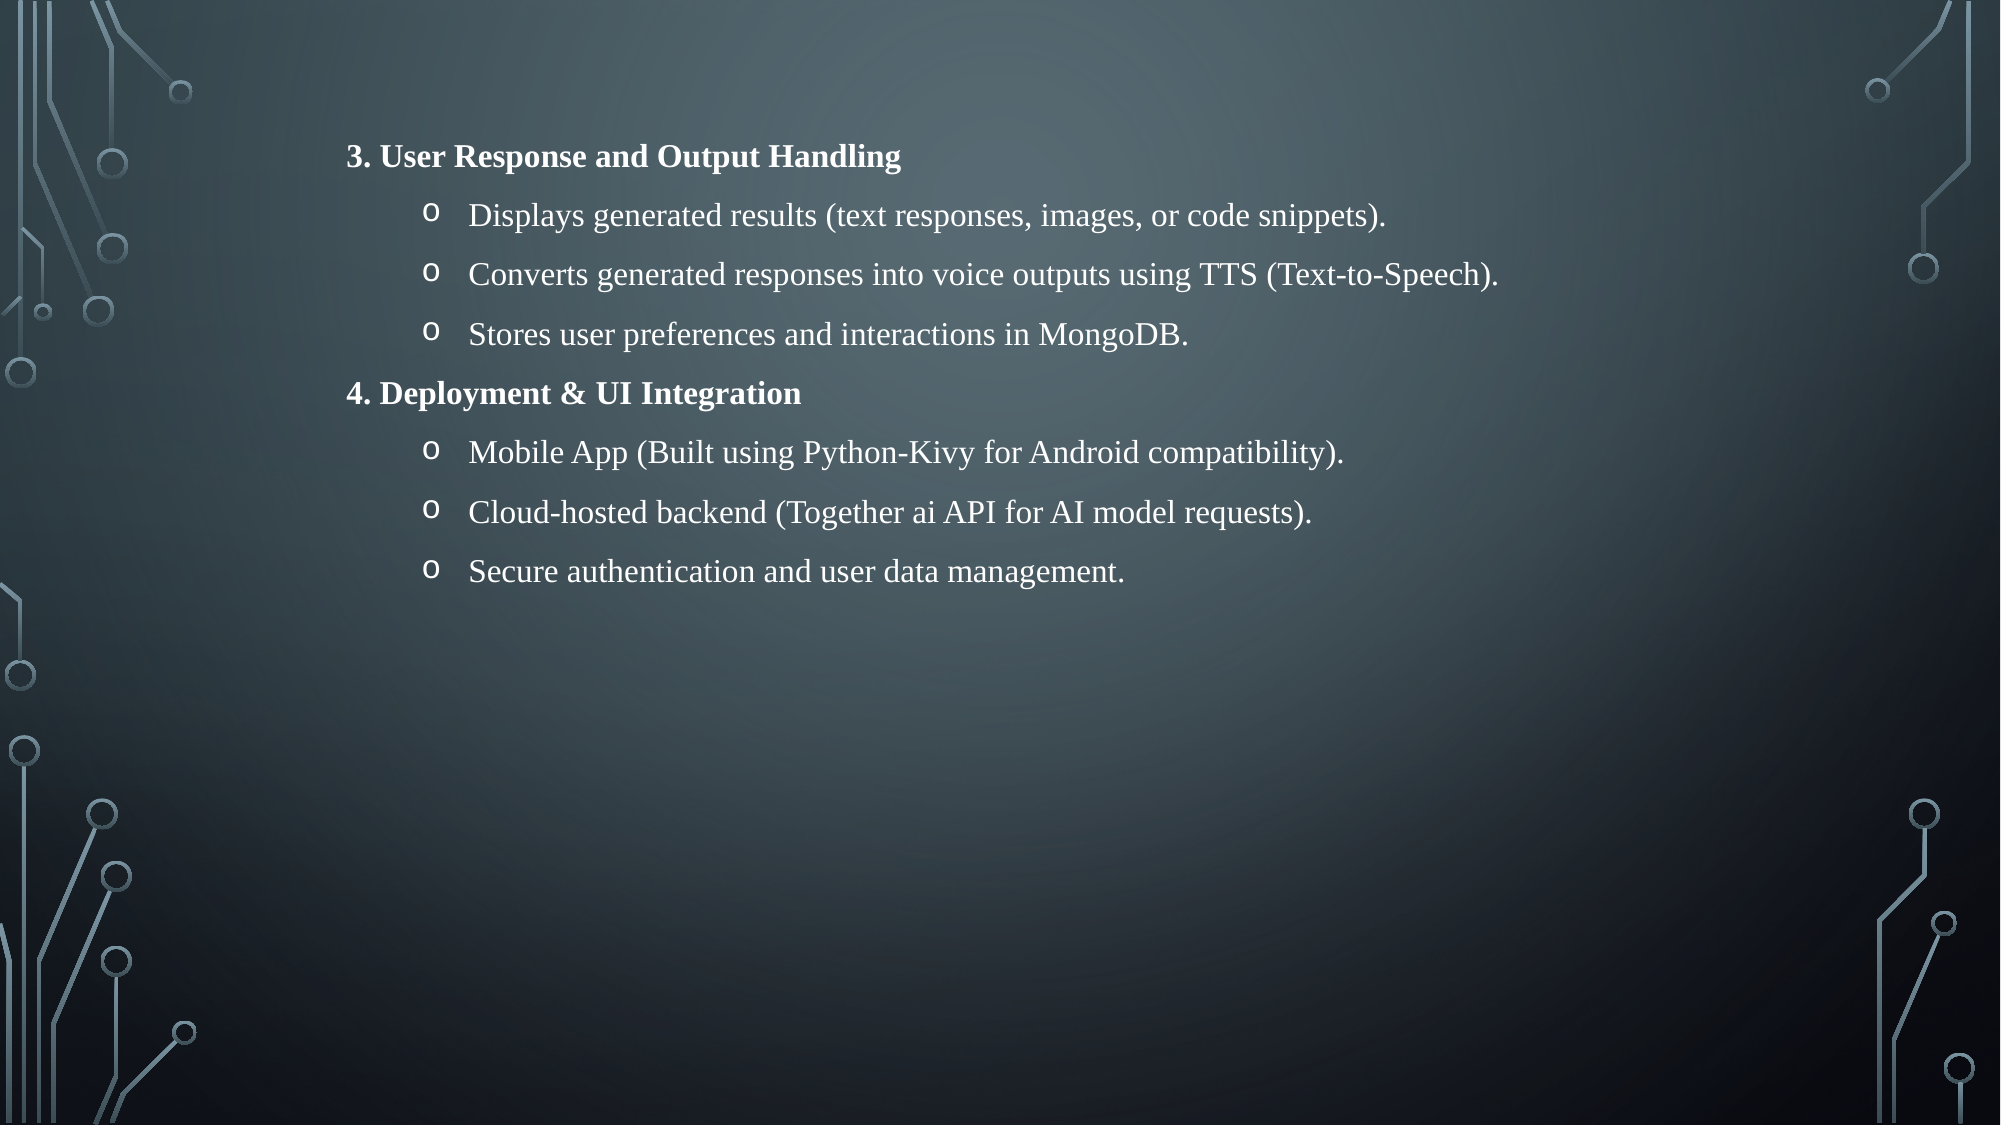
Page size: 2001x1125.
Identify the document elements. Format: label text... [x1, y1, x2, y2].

text_box 3. User Response and Output Handling Displays generated results (text responses, images, or code snippets). Converts generated responses into voice outputs using TTS (Text-to-Speech). Stores user preferences and interactions in MongoDB. 4. Deployment & UI Integration Mobile App (Built using Python-Kivy for Android compatibility). Cloud-hosted backend (Together ai API for AI model requests). Secure authentication and user data management. [181, 123, 1816, 597]
